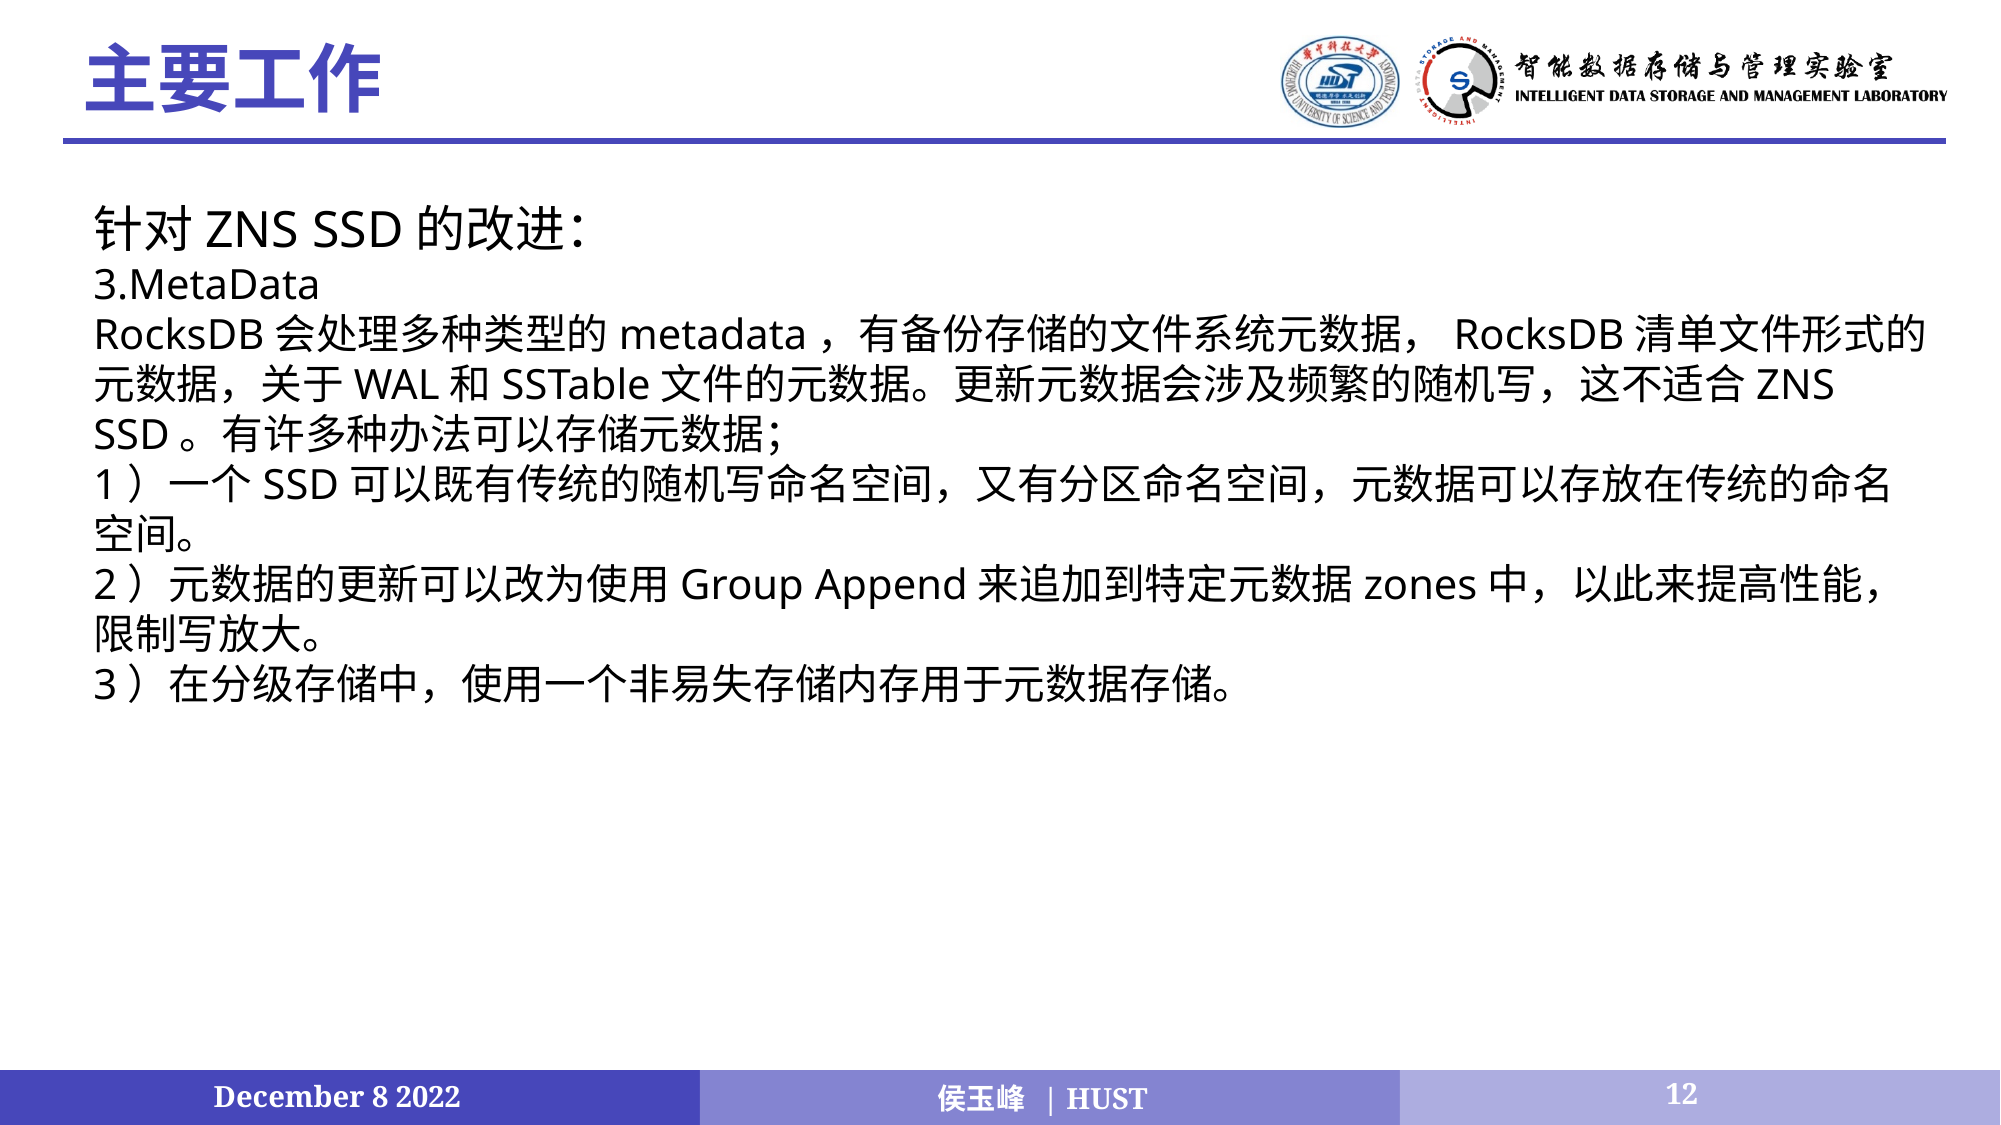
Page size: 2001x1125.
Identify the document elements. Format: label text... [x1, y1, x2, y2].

text_box [502, 1069, 699, 1125]
picture [1280, 35, 1400, 128]
footer 侯玉峰 | HUST [671, 1075, 1414, 1120]
text_box 主要工作 [68, 27, 1184, 132]
text_box [1399, 1069, 1615, 1125]
picture [1409, 33, 1955, 128]
text_box [1749, 1069, 2000, 1125]
text_box [0, 1069, 198, 1125]
text_box [699, 1120, 1399, 1125]
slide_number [198, 1065, 502, 1125]
text_box 针对ZNS SSD的改进： 3.MetaData RocksDB会处理多种类型的metadata，有备份存储的文件系统元数据，RocksDB清单文件形式的元数据，关于WAL和SSTable文件的元数据。更新元数据会涉及频繁的随机写，这不适合ZNS SSD。有许多种办法可以存储元数据； 1）一个SSD可以既有传统的随机写命名空间，又有分区命名空间，元数据可以存放在传统的命名空间。 2）元数据的更新可以改为使用Group Append来追加到特定元数据zones中，以此来提高性能，限制写放大。 3）在分级存储中，使用一个非易失存储内存用于元数据存储。 [78, 190, 1947, 716]
slide_number 12 [1615, 1050, 1749, 1125]
text_box [699, 1069, 1399, 1075]
